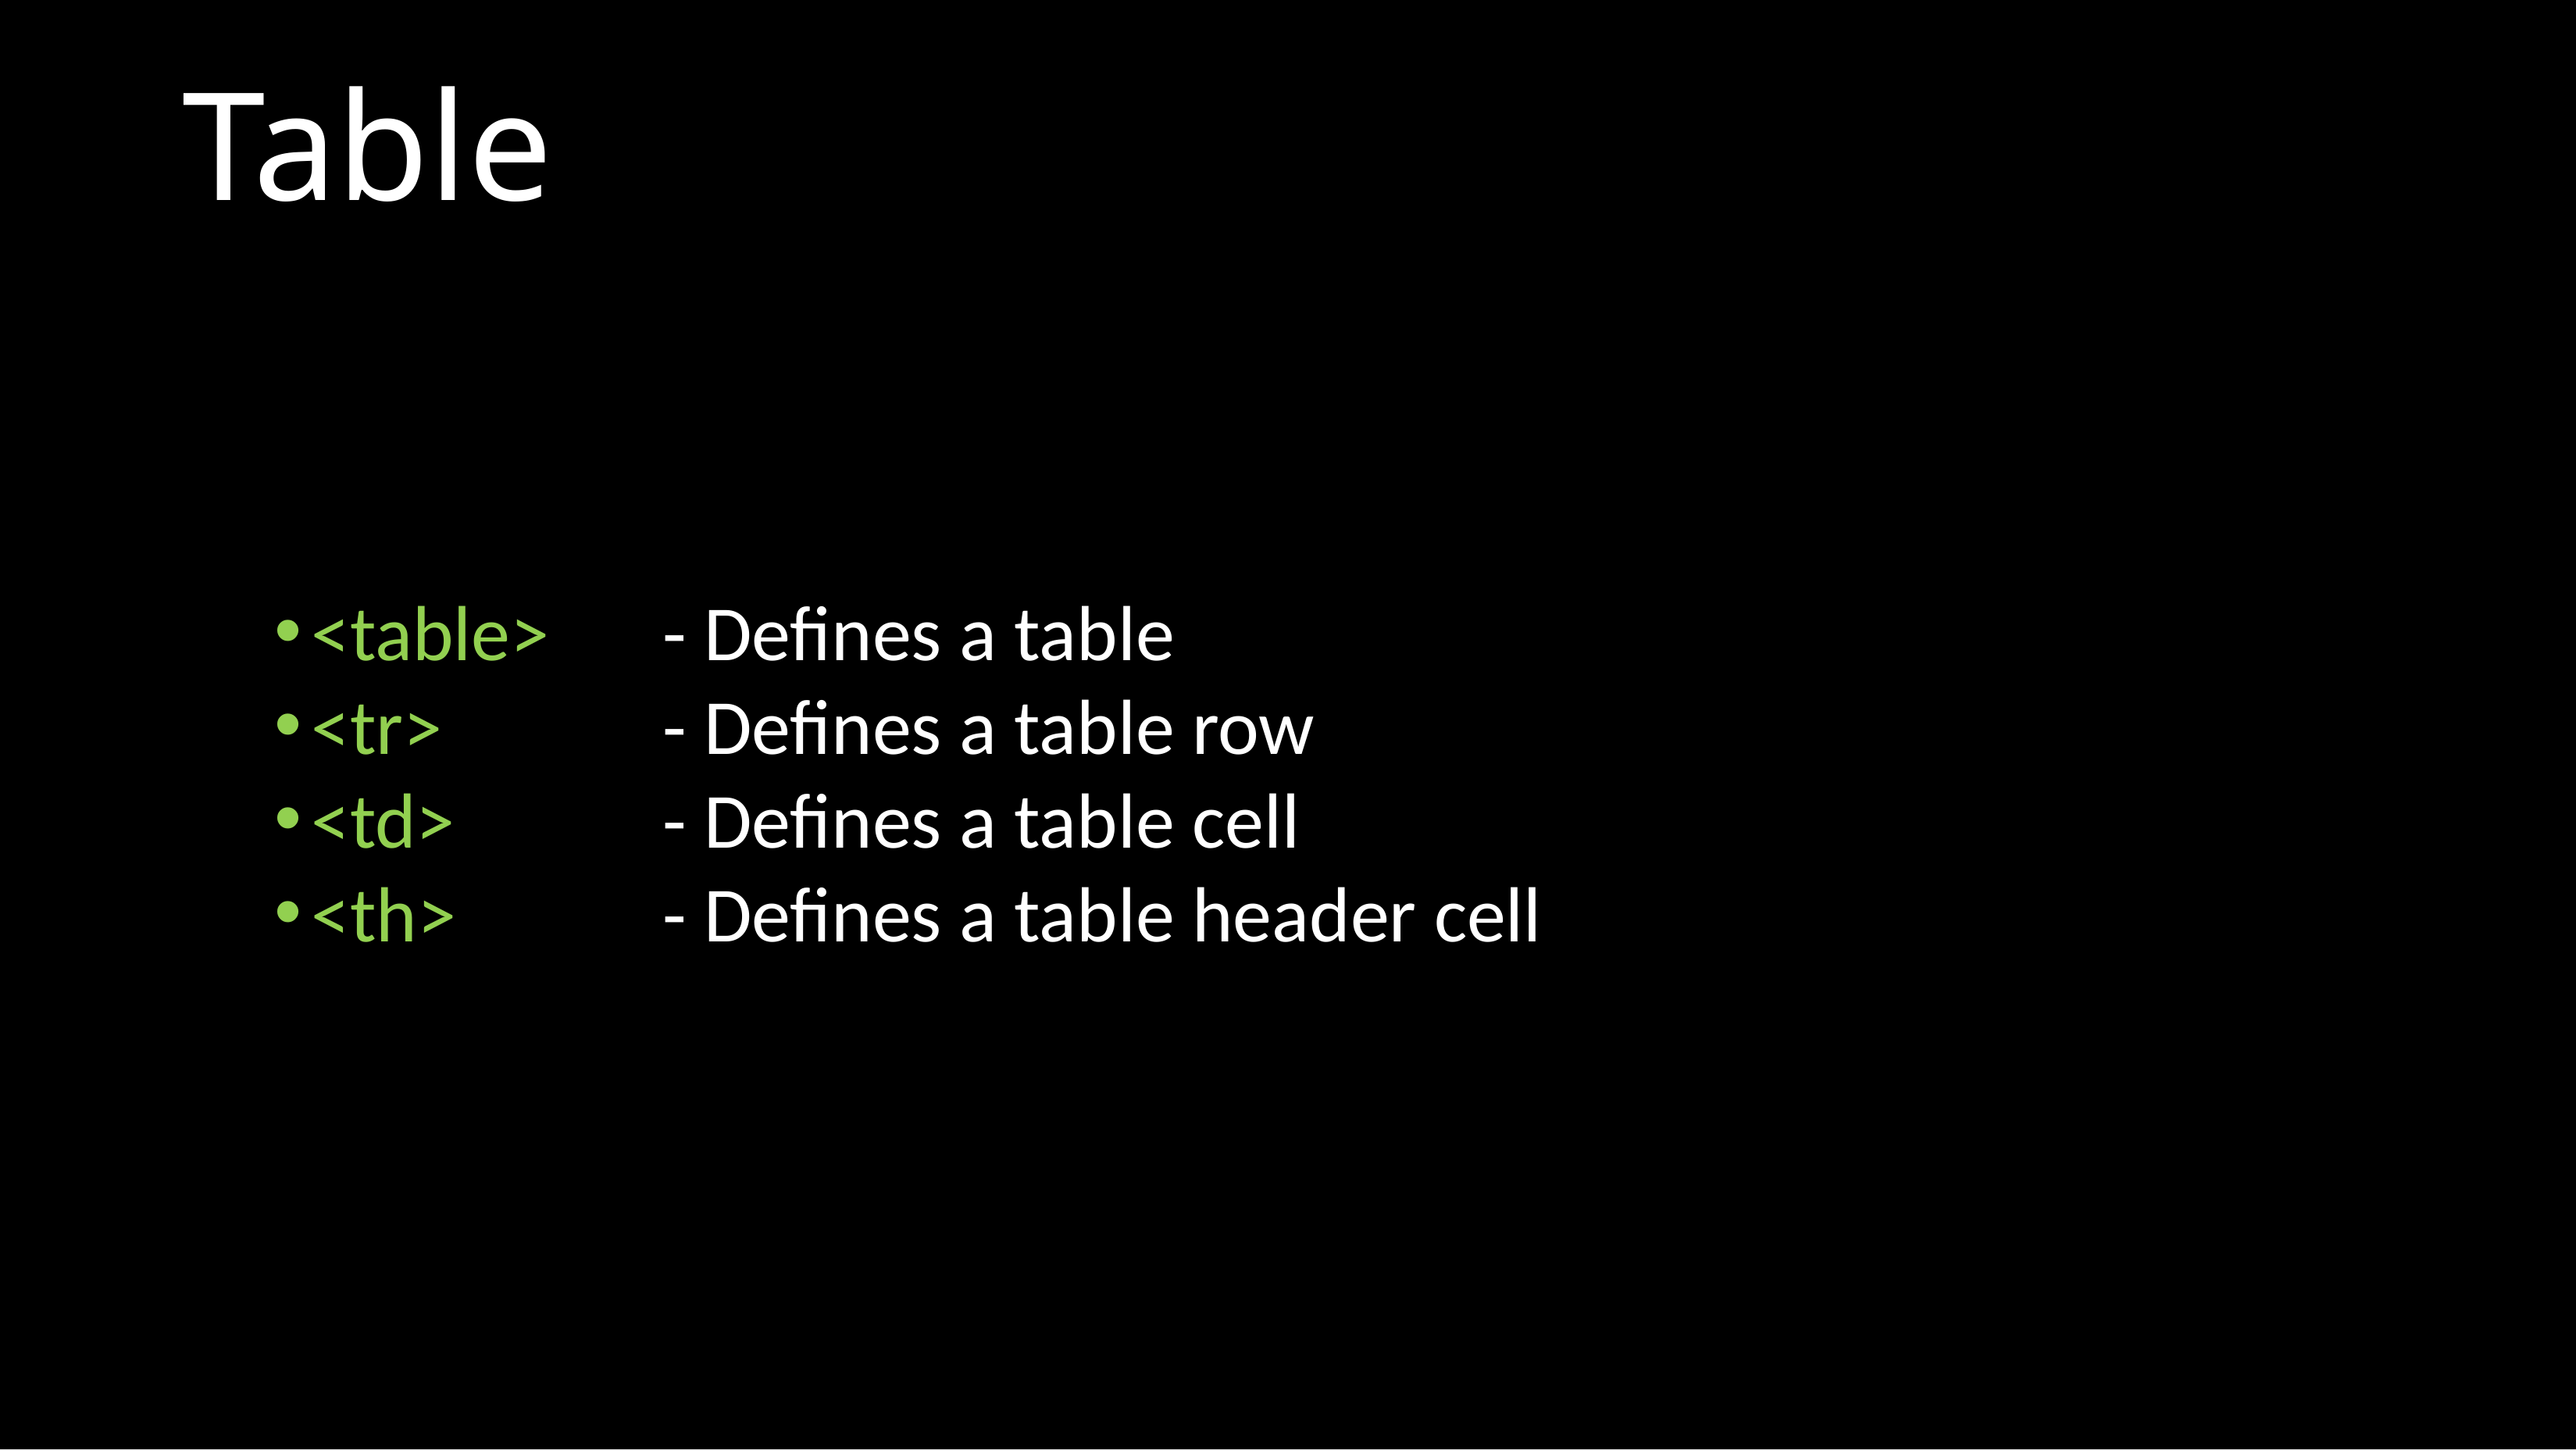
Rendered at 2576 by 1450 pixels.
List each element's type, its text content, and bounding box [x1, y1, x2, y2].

title Table [182, 50, 2051, 233]
list <table> - Defines a table <tr> - Defines a table row <td> - Defines a table cell <th> - Defines a table header cell [274, 582, 1561, 962]
